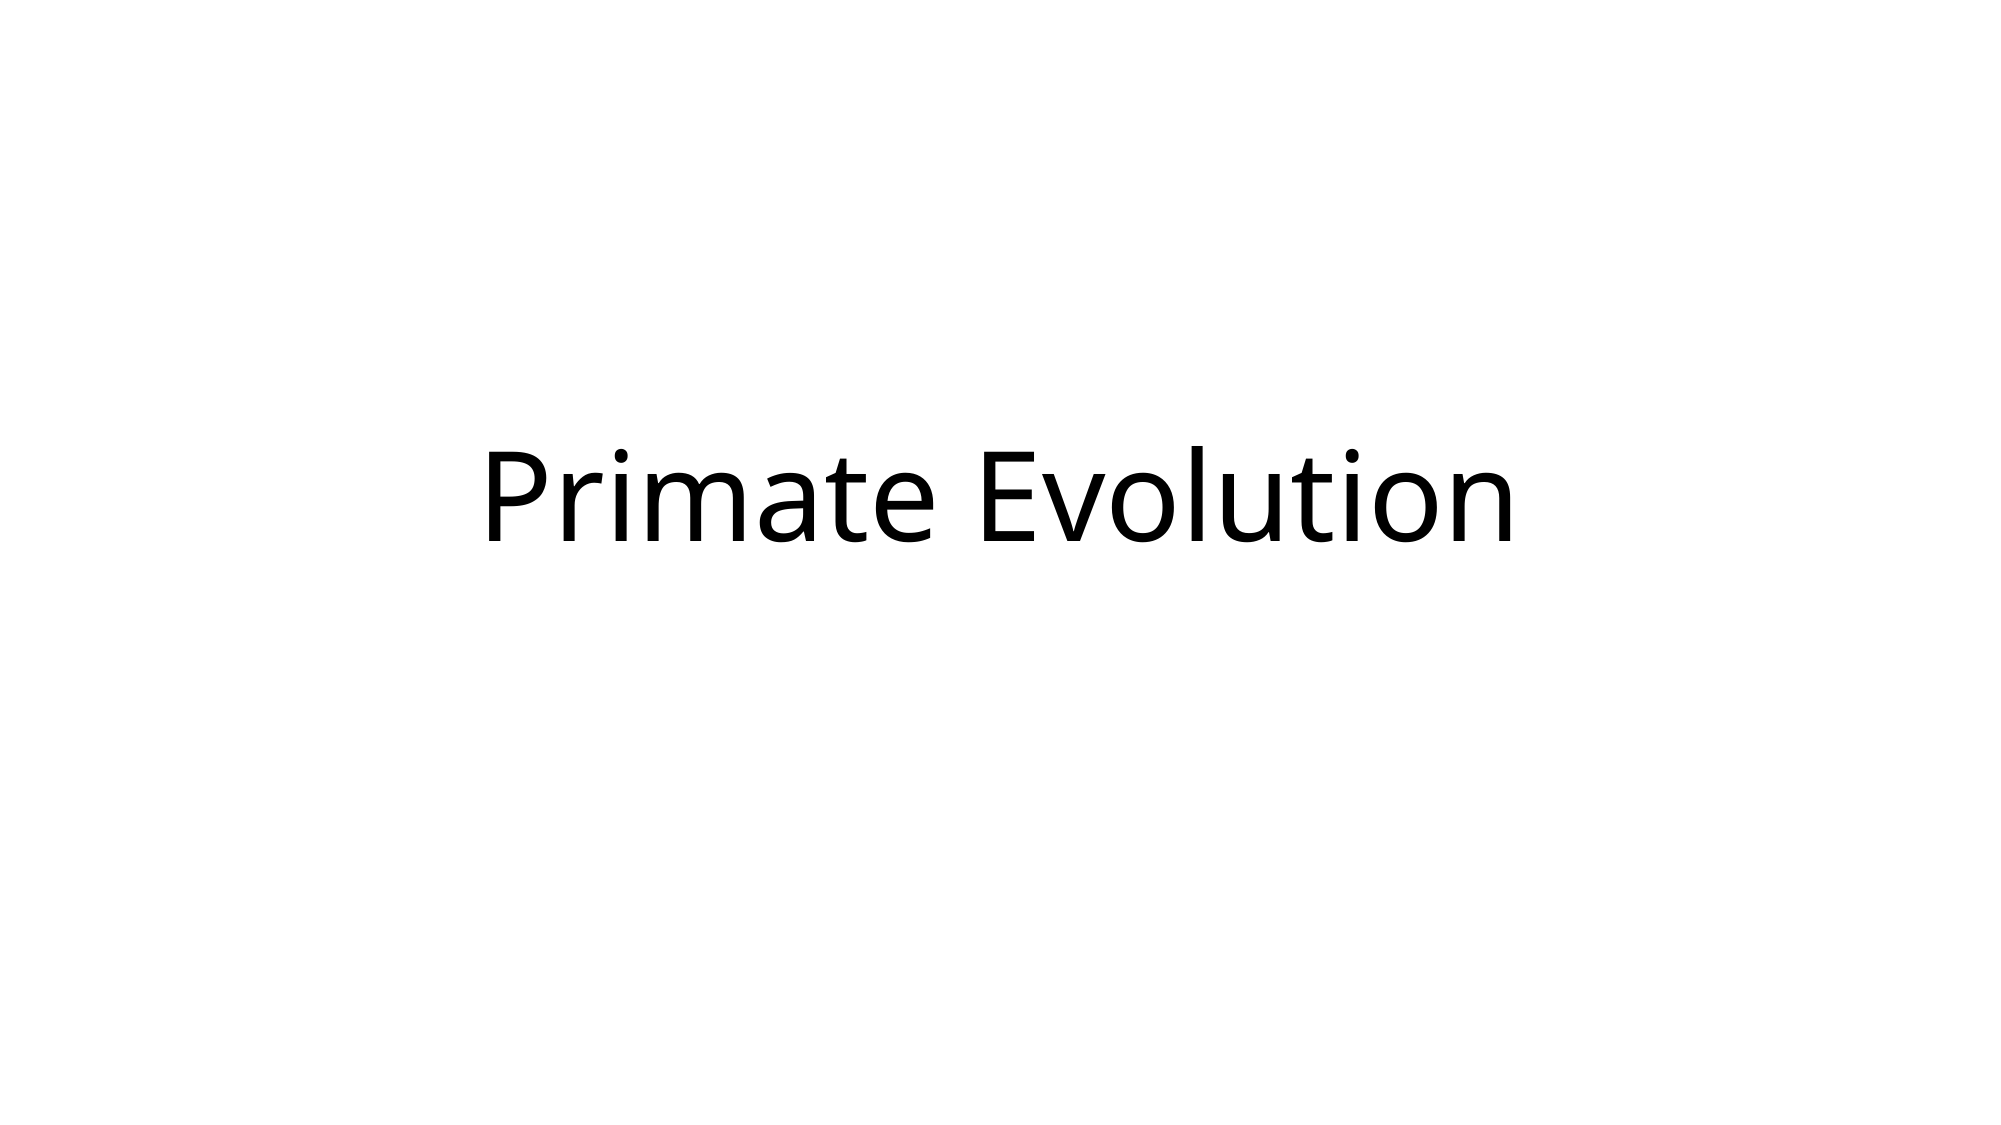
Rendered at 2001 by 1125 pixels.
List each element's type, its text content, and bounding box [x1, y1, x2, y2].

title Primate Evolution [249, 184, 1750, 576]
